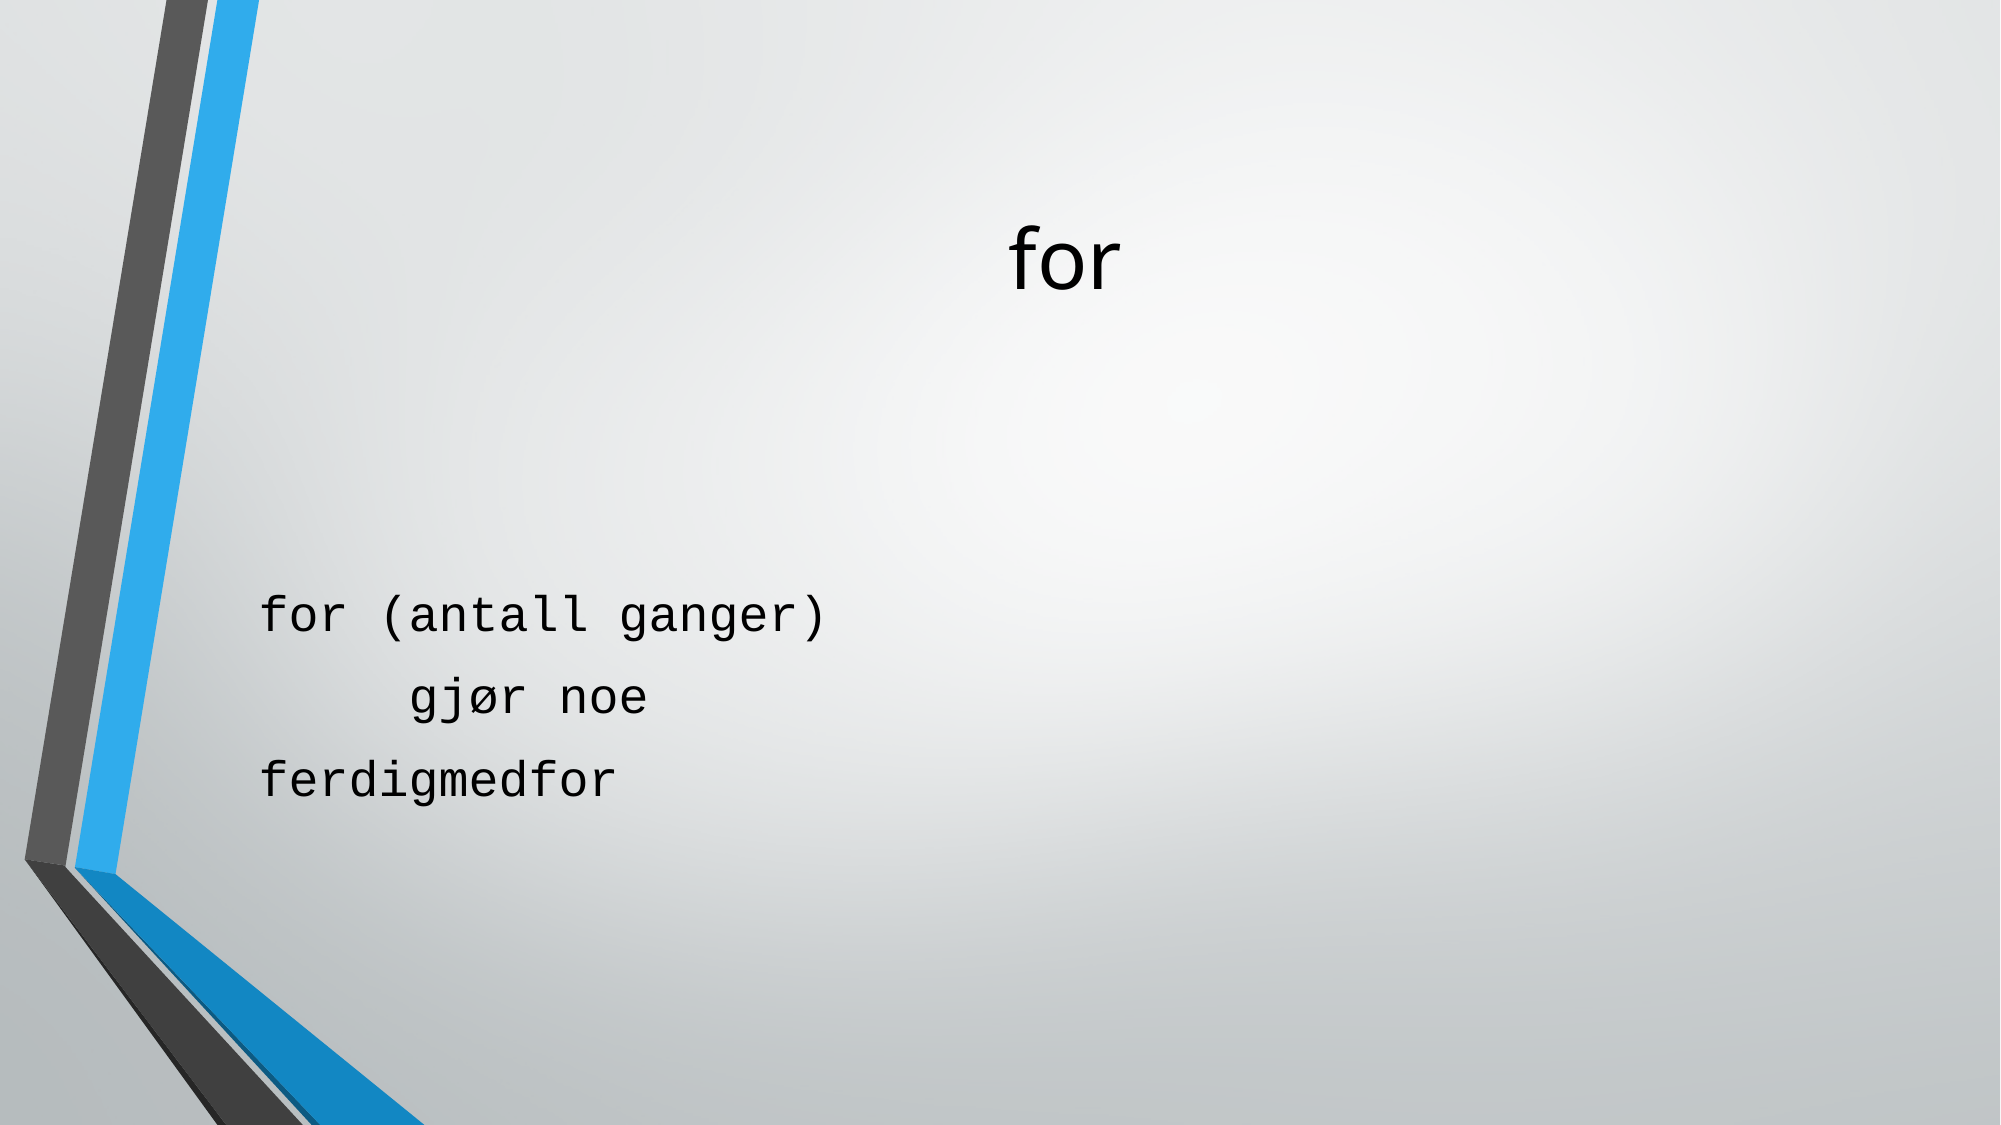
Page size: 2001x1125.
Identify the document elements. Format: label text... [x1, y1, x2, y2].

list for (antall ganger) gjør noe ferdigmedfor [243, 437, 1887, 950]
title for [243, 112, 1887, 400]
